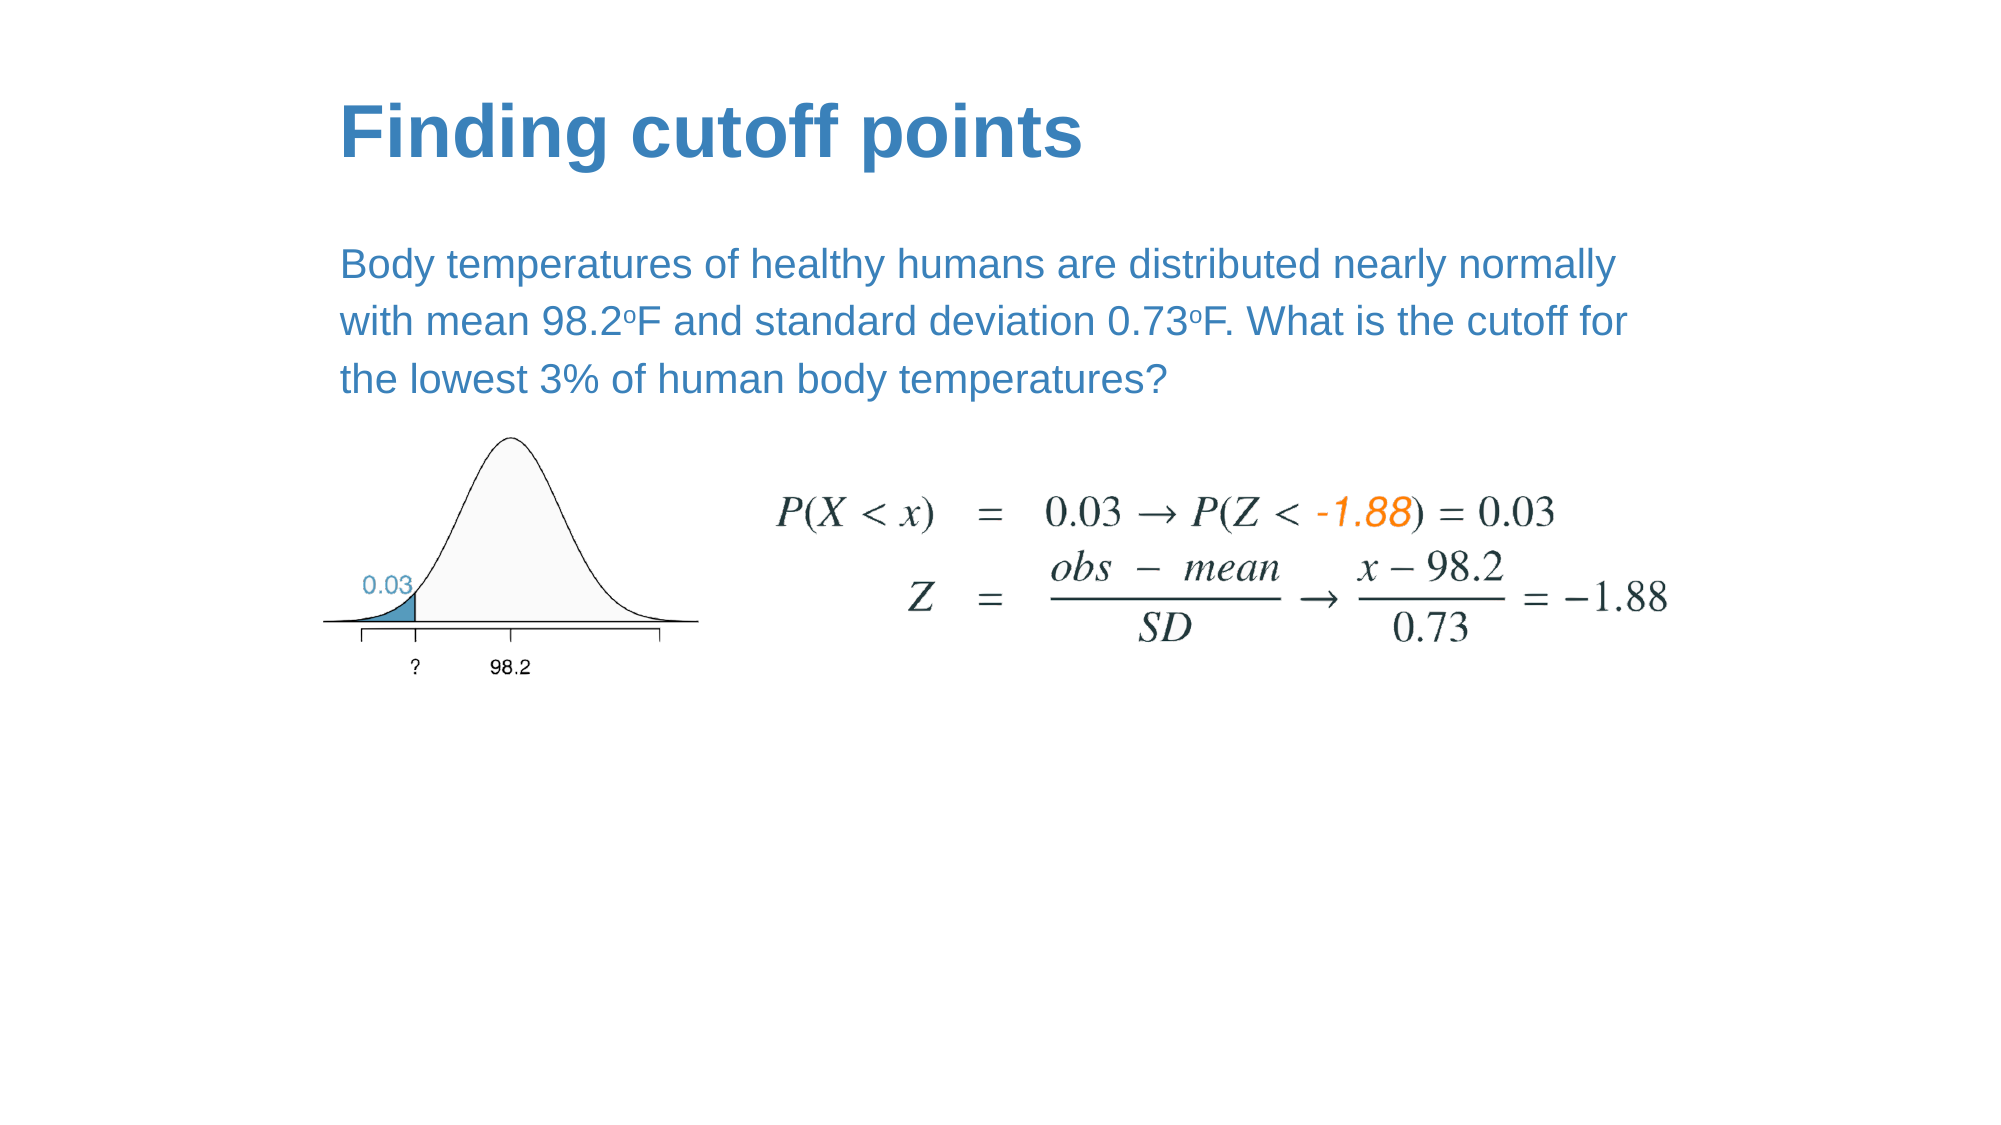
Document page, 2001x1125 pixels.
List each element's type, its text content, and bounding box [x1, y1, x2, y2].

picture [312, 412, 1688, 709]
title Finding cutoff points [324, 0, 1675, 188]
list Body temperatures of healthy humans are distributed nearly normally with mean 98.2oF and standard deviation 0.73oF. What is the cutoff for the lowest 3% of human body temperatures? [325, 214, 1675, 413]
